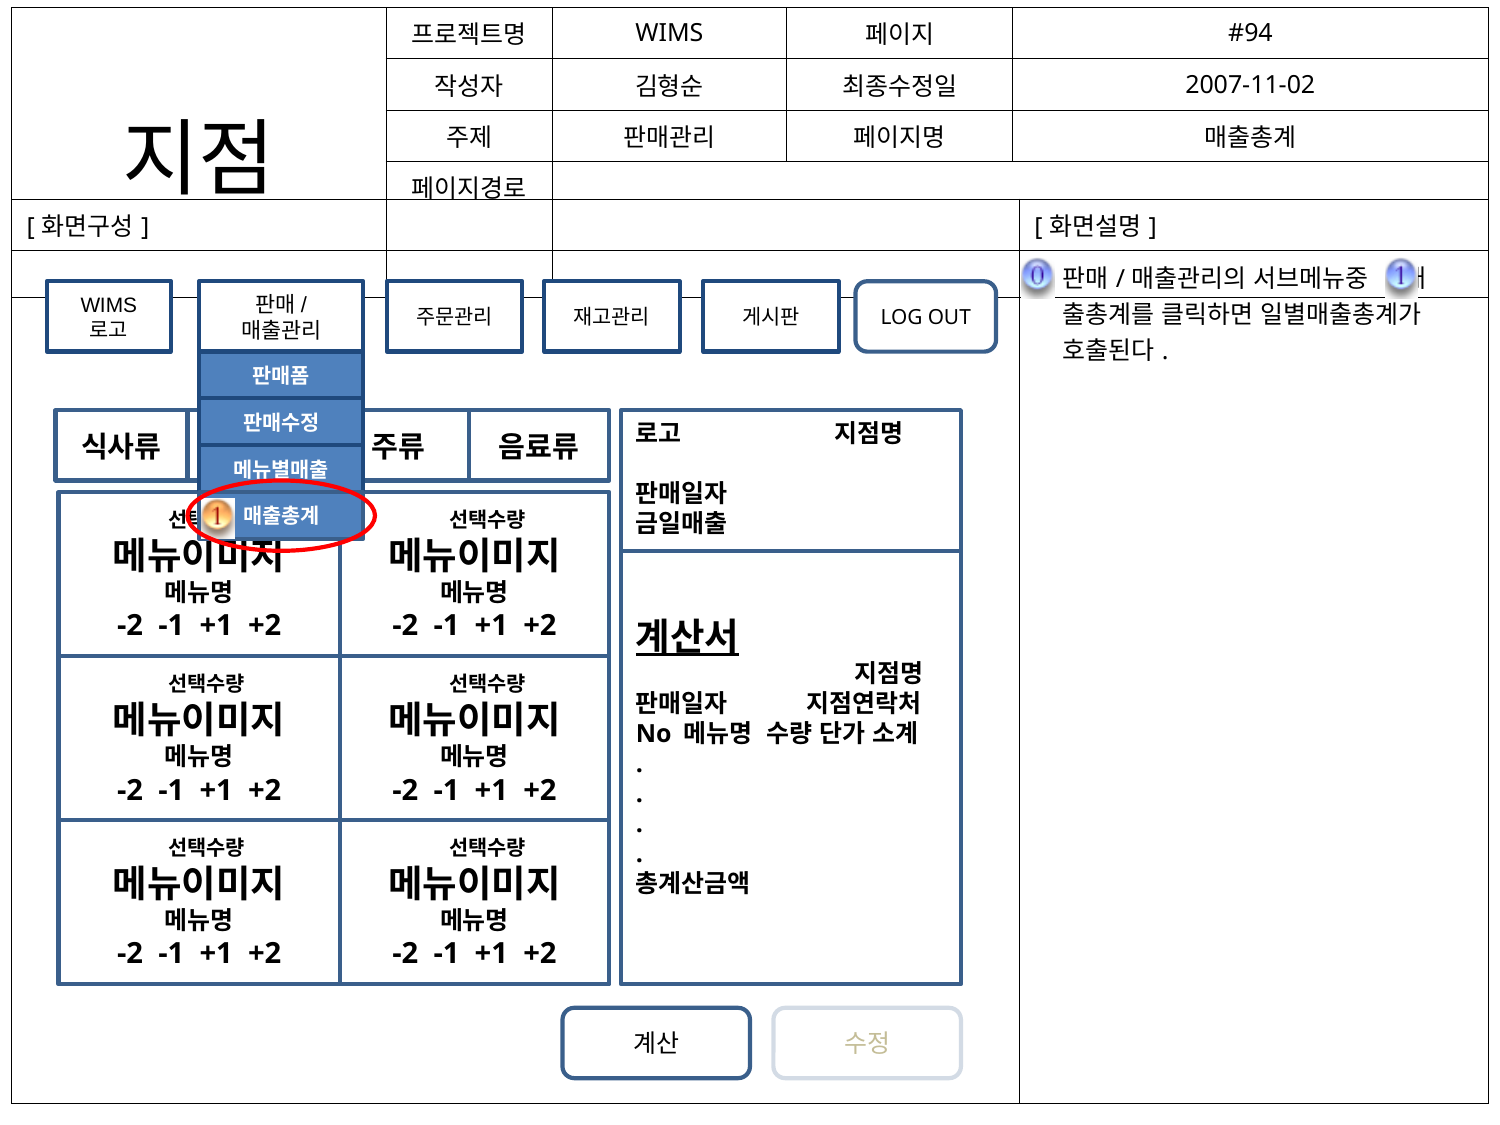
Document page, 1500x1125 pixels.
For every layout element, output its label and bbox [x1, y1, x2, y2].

picture [201, 498, 235, 540]
table_cell [1013, 111, 1488, 161]
table_cell [787, 59, 1012, 110]
table_cell [787, 111, 1012, 161]
table_header [12, 200, 1019, 250]
table_cell [12, 251, 1019, 1103]
table_header [12, 8, 386, 199]
table_cell [387, 111, 552, 161]
table_header [1020, 200, 1488, 250]
table_cell [387, 162, 552, 199]
text_box [619, 408, 963, 986]
text_box [853, 279, 999, 354]
table_cell [553, 59, 786, 110]
text_box [560, 1005, 753, 1081]
table_header [1013, 8, 1488, 58]
table_cell [553, 111, 786, 161]
table_header [787, 8, 1012, 58]
picture [1021, 257, 1055, 299]
text_box [701, 279, 841, 354]
picture [1384, 257, 1419, 299]
text_box [542, 279, 682, 354]
table_cell [387, 59, 552, 110]
table_header [387, 8, 552, 58]
table_cell [1020, 251, 1488, 1103]
text_box [45, 279, 173, 354]
text_box [385, 279, 524, 354]
table_header [553, 8, 786, 58]
table_cell [553, 162, 1488, 199]
text_box [185, 279, 378, 553]
table_cell [1013, 59, 1488, 110]
text_box [771, 1005, 964, 1081]
